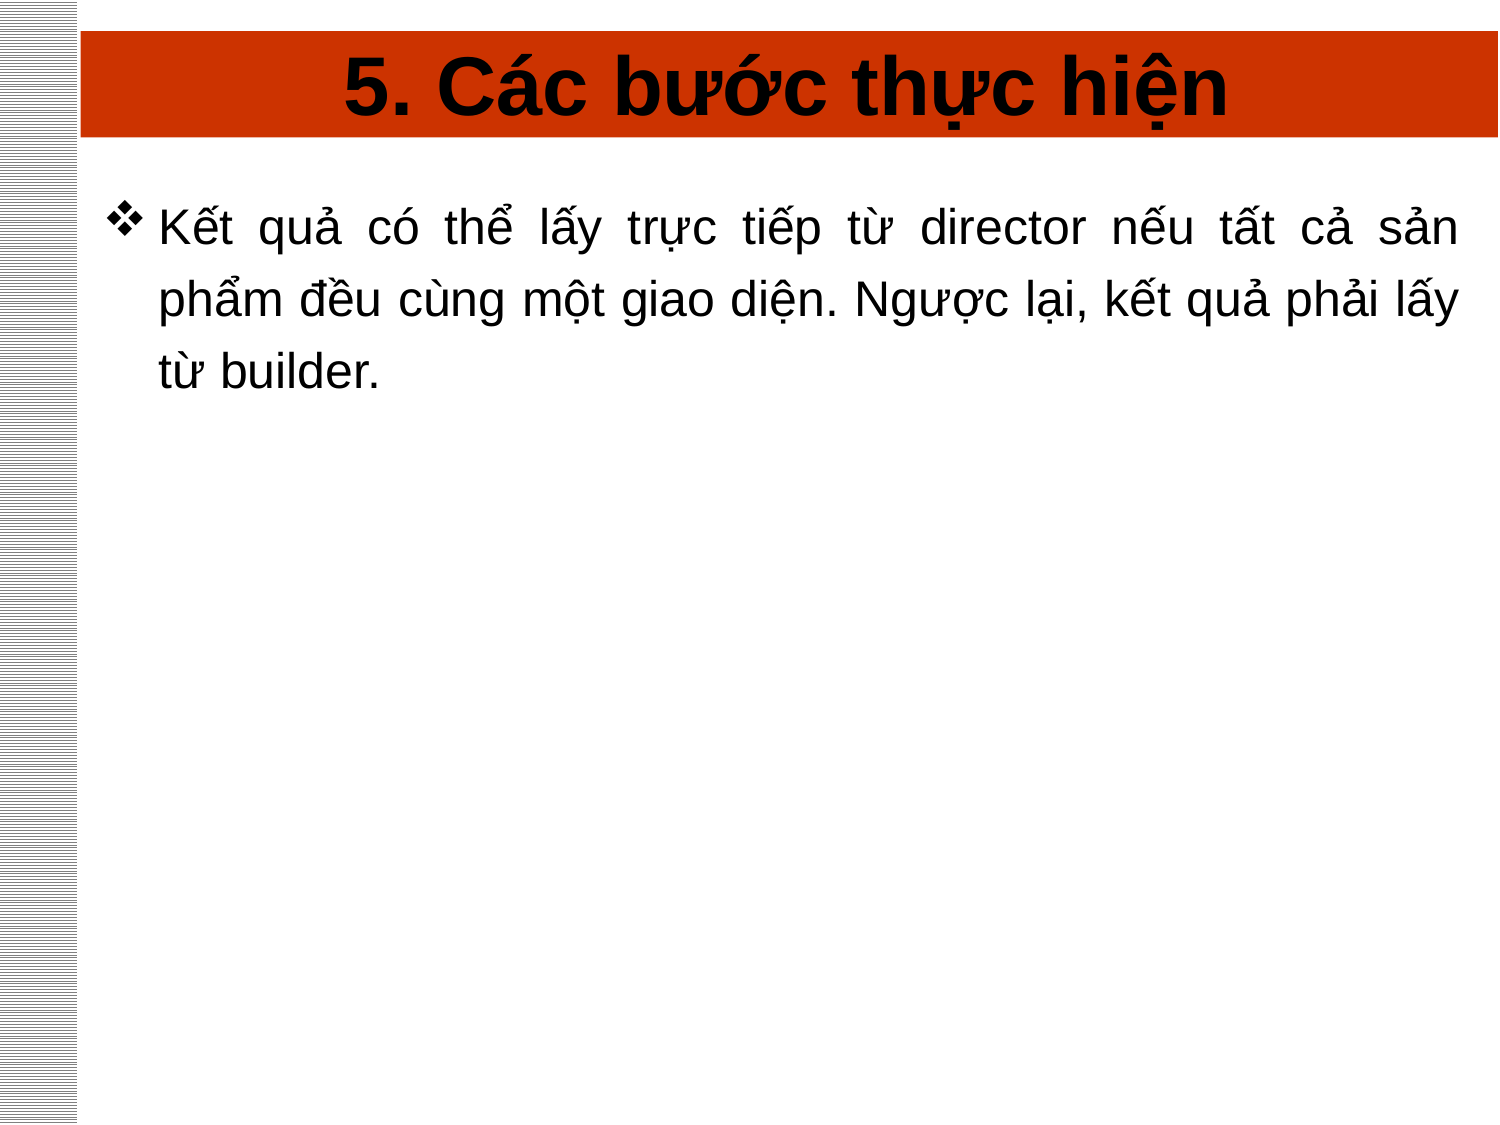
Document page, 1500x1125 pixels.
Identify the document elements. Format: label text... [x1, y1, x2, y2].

title 5. Các bước thực hiện [75, 24, 1500, 138]
list Kết quả có thể lấy trực tiếp từ director nếu tất cả sản phẩm đều cùng một giao diện. Ngược lại, kết quả phải lấy từ builder. [87, 174, 1475, 1100]
